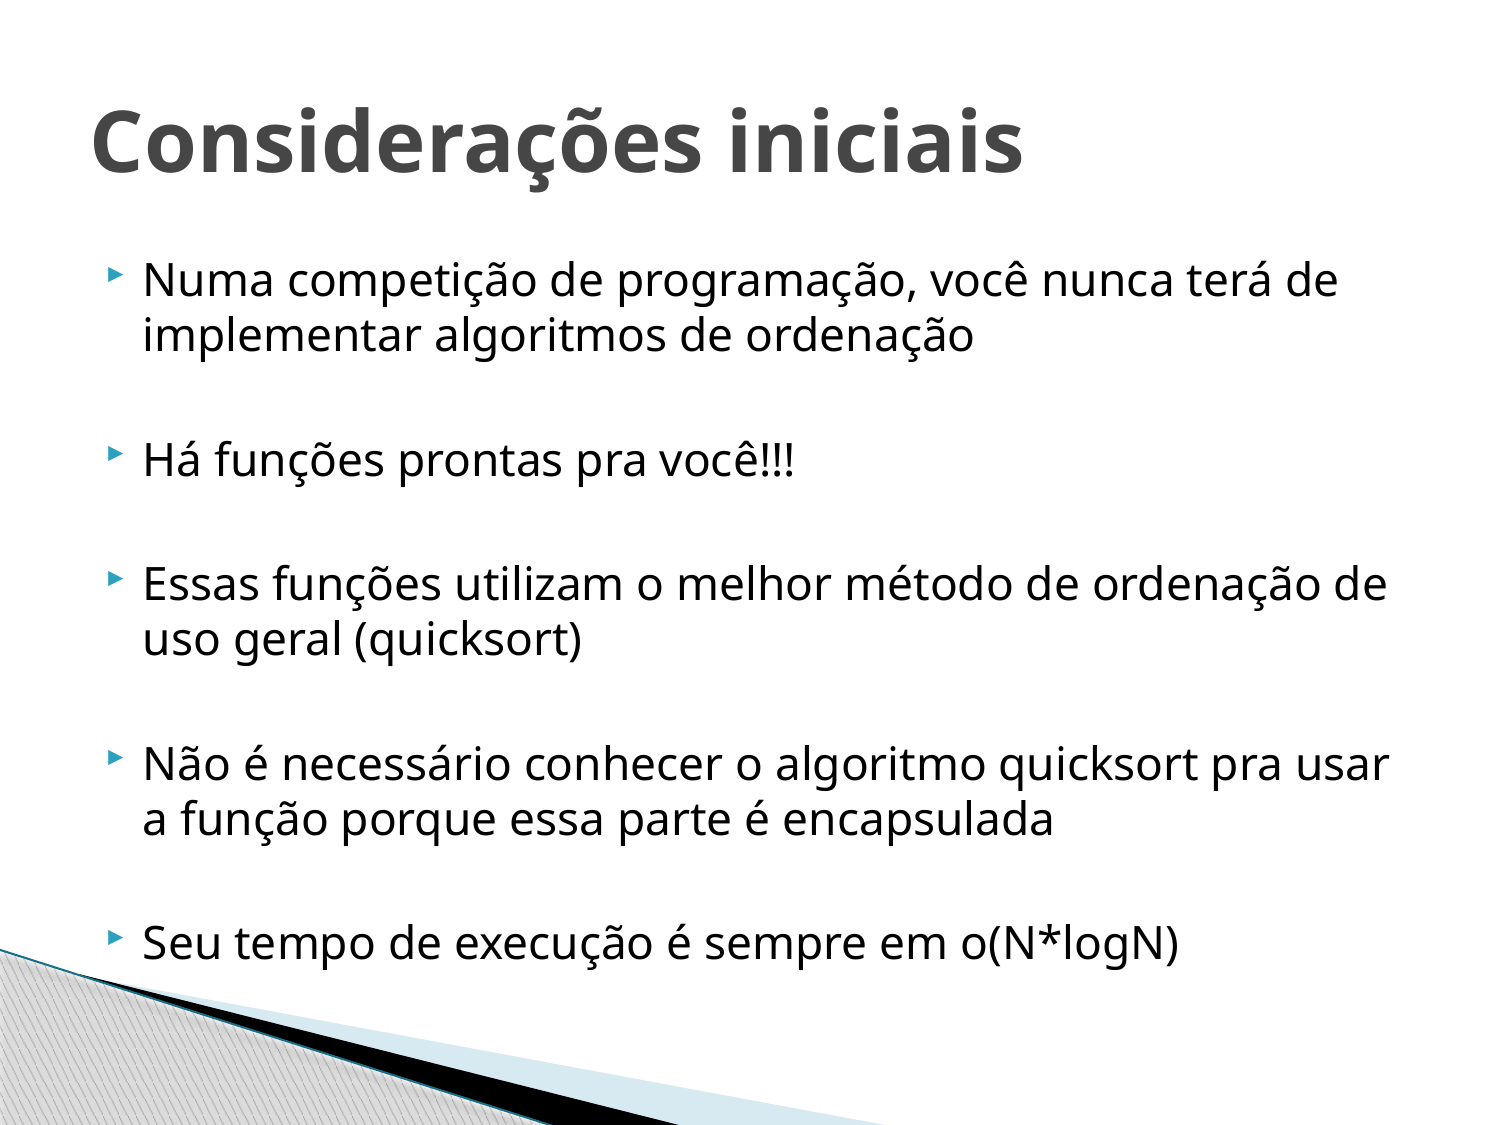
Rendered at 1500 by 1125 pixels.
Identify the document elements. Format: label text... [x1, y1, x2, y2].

list Numa competição de programação, você nunca terá de implementar algoritmos de ordenação Há funções prontas pra você!!! Essas funções utilizam o melhor método de ordenação de uso geral (quicksort) Não é necessário conhecer o algoritmo quicksort pra usar a função porque essa parte é encapsulada Seu tempo de execução é sempre em o(N*logN) [75, 243, 1425, 986]
title Considerações iniciais [75, 45, 1425, 233]
